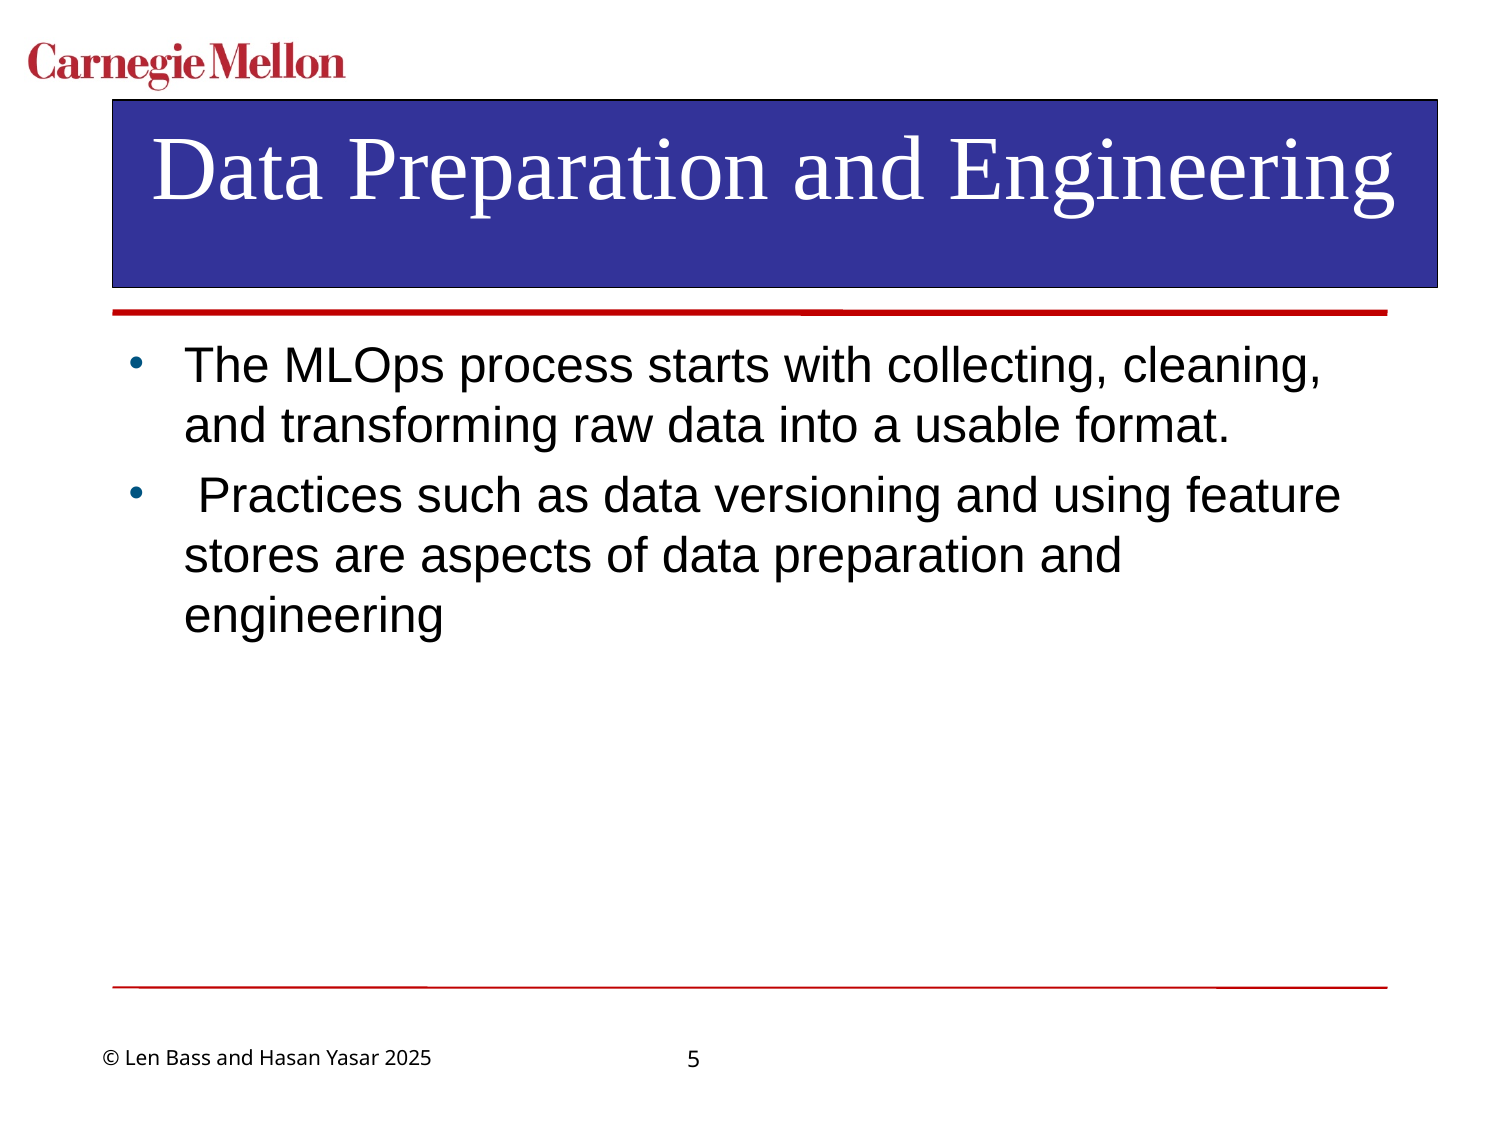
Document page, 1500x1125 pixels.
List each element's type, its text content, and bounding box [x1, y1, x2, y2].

title Data Preparation and Engineering [112, 99, 1438, 288]
list The MLOps process starts with collecting, cleaning, and transforming raw data into a usable format. Practices such as data versioning and using feature stores are aspects of data preparation and engineering [112, 324, 1388, 988]
picture [24, 37, 349, 92]
